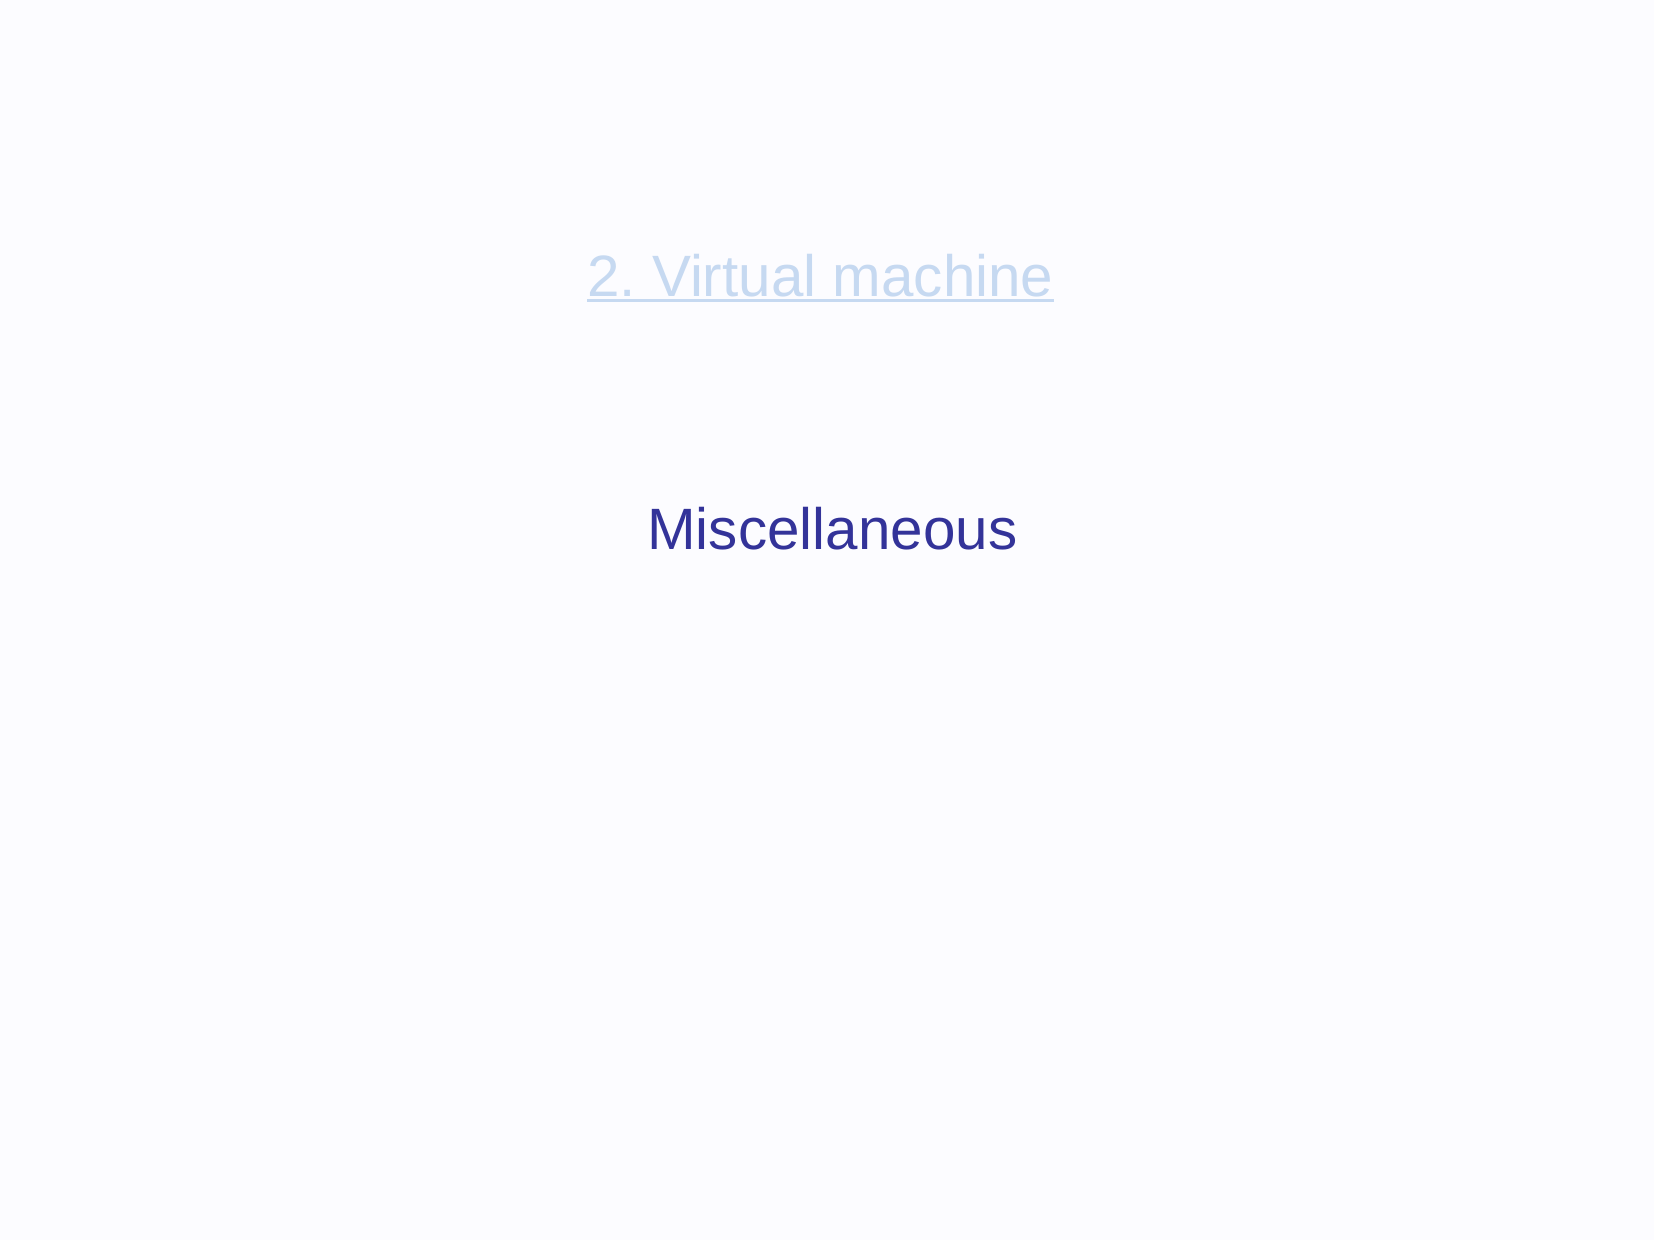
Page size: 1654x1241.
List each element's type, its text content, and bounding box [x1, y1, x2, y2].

text_box 2. Virtual machine [47, 218, 1595, 349]
text_box Miscellaneous [59, 472, 1607, 697]
